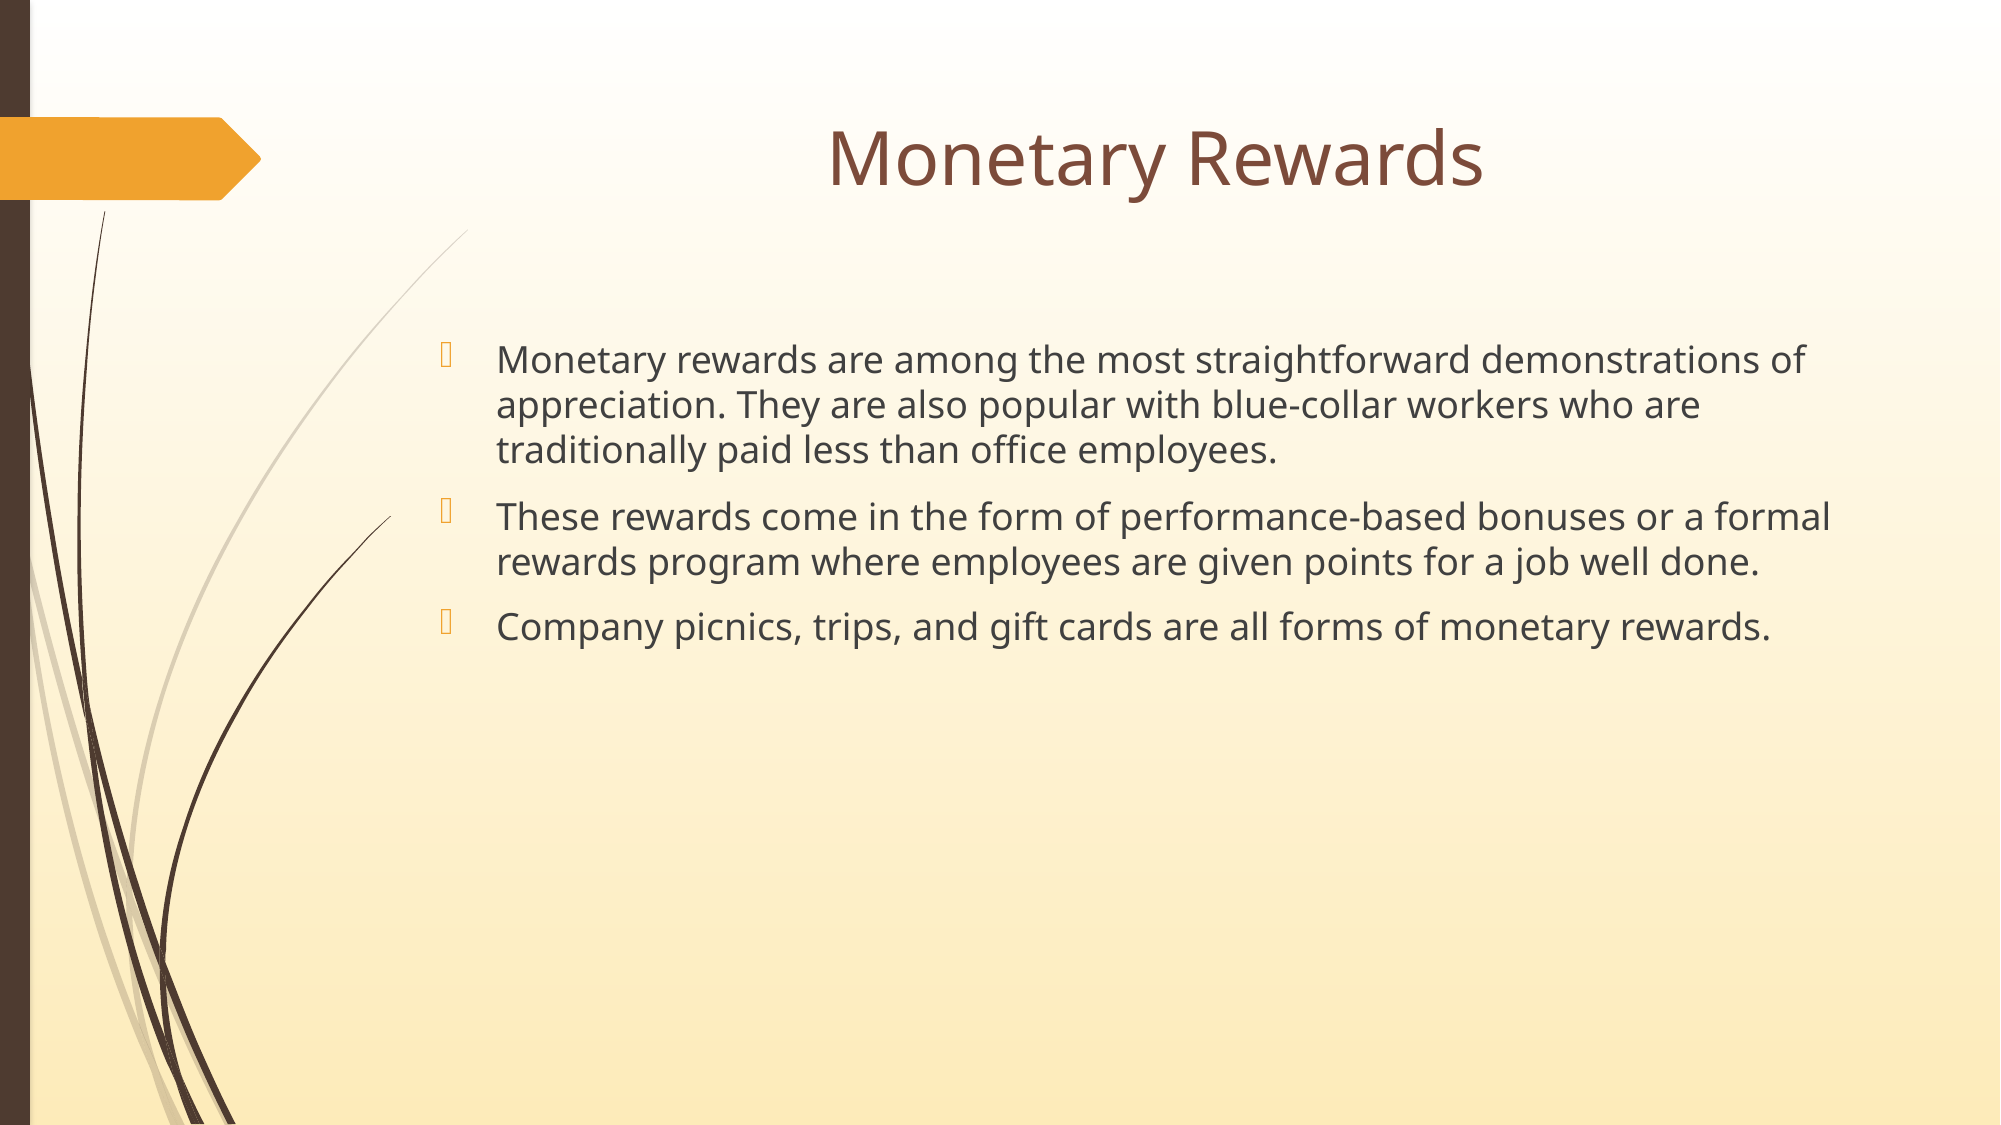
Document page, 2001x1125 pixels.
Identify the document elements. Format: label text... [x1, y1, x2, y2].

title Monetary Rewards [425, 102, 1888, 288]
list Monetary rewards are among the most straightforward demonstrations of appreciation. They are also popular with blue-collar workers who are traditionally paid less than office employees. These rewards come in the form of performance-based bonuses or a formal rewards program where employees are given points for a job well done. Company picnics, trips, and gift cards are all forms of monetary rewards. [424, 329, 1888, 970]
